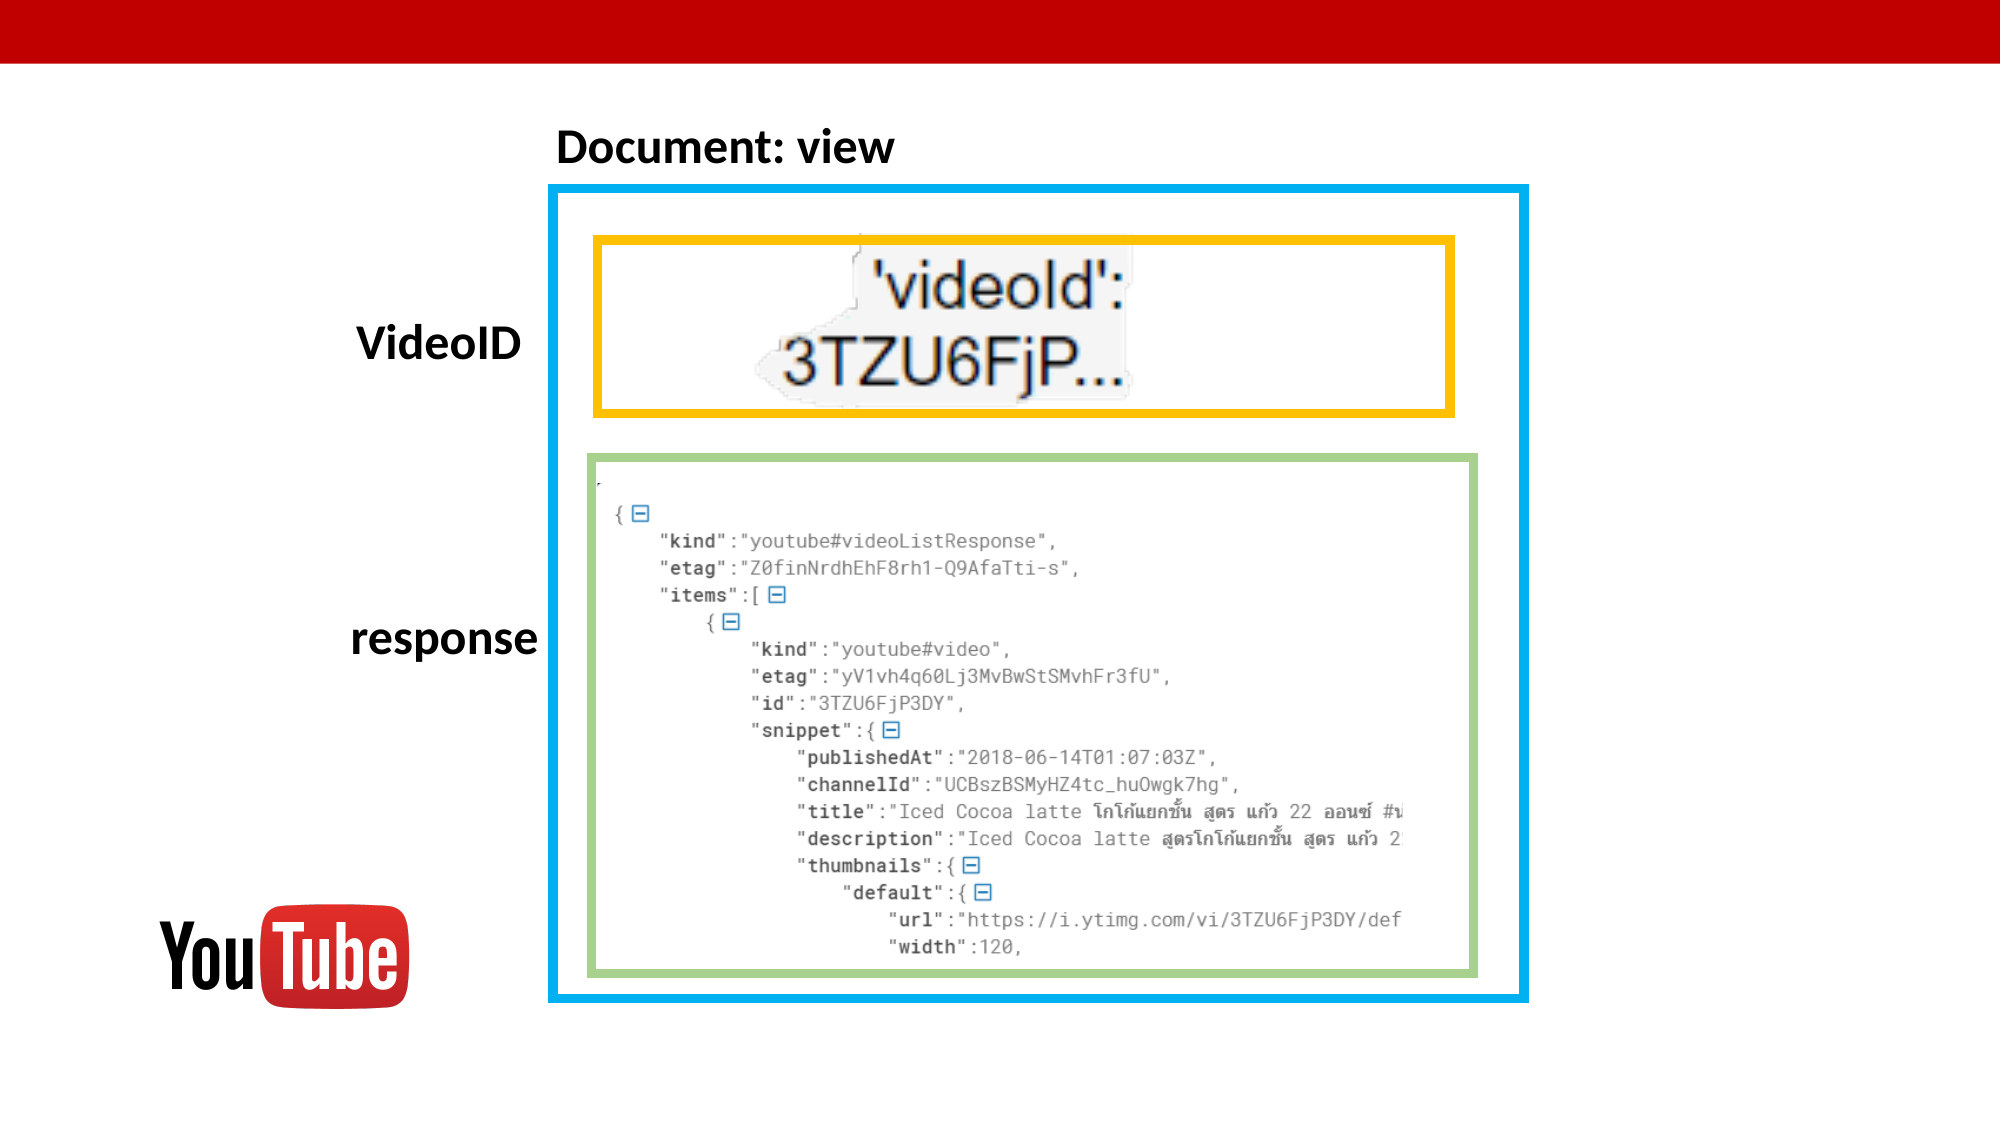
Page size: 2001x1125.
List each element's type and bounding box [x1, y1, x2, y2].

text_box [0, 0, 2000, 1125]
picture [724, 233, 1163, 421]
picture [597, 483, 1403, 957]
picture [91, 836, 476, 1076]
